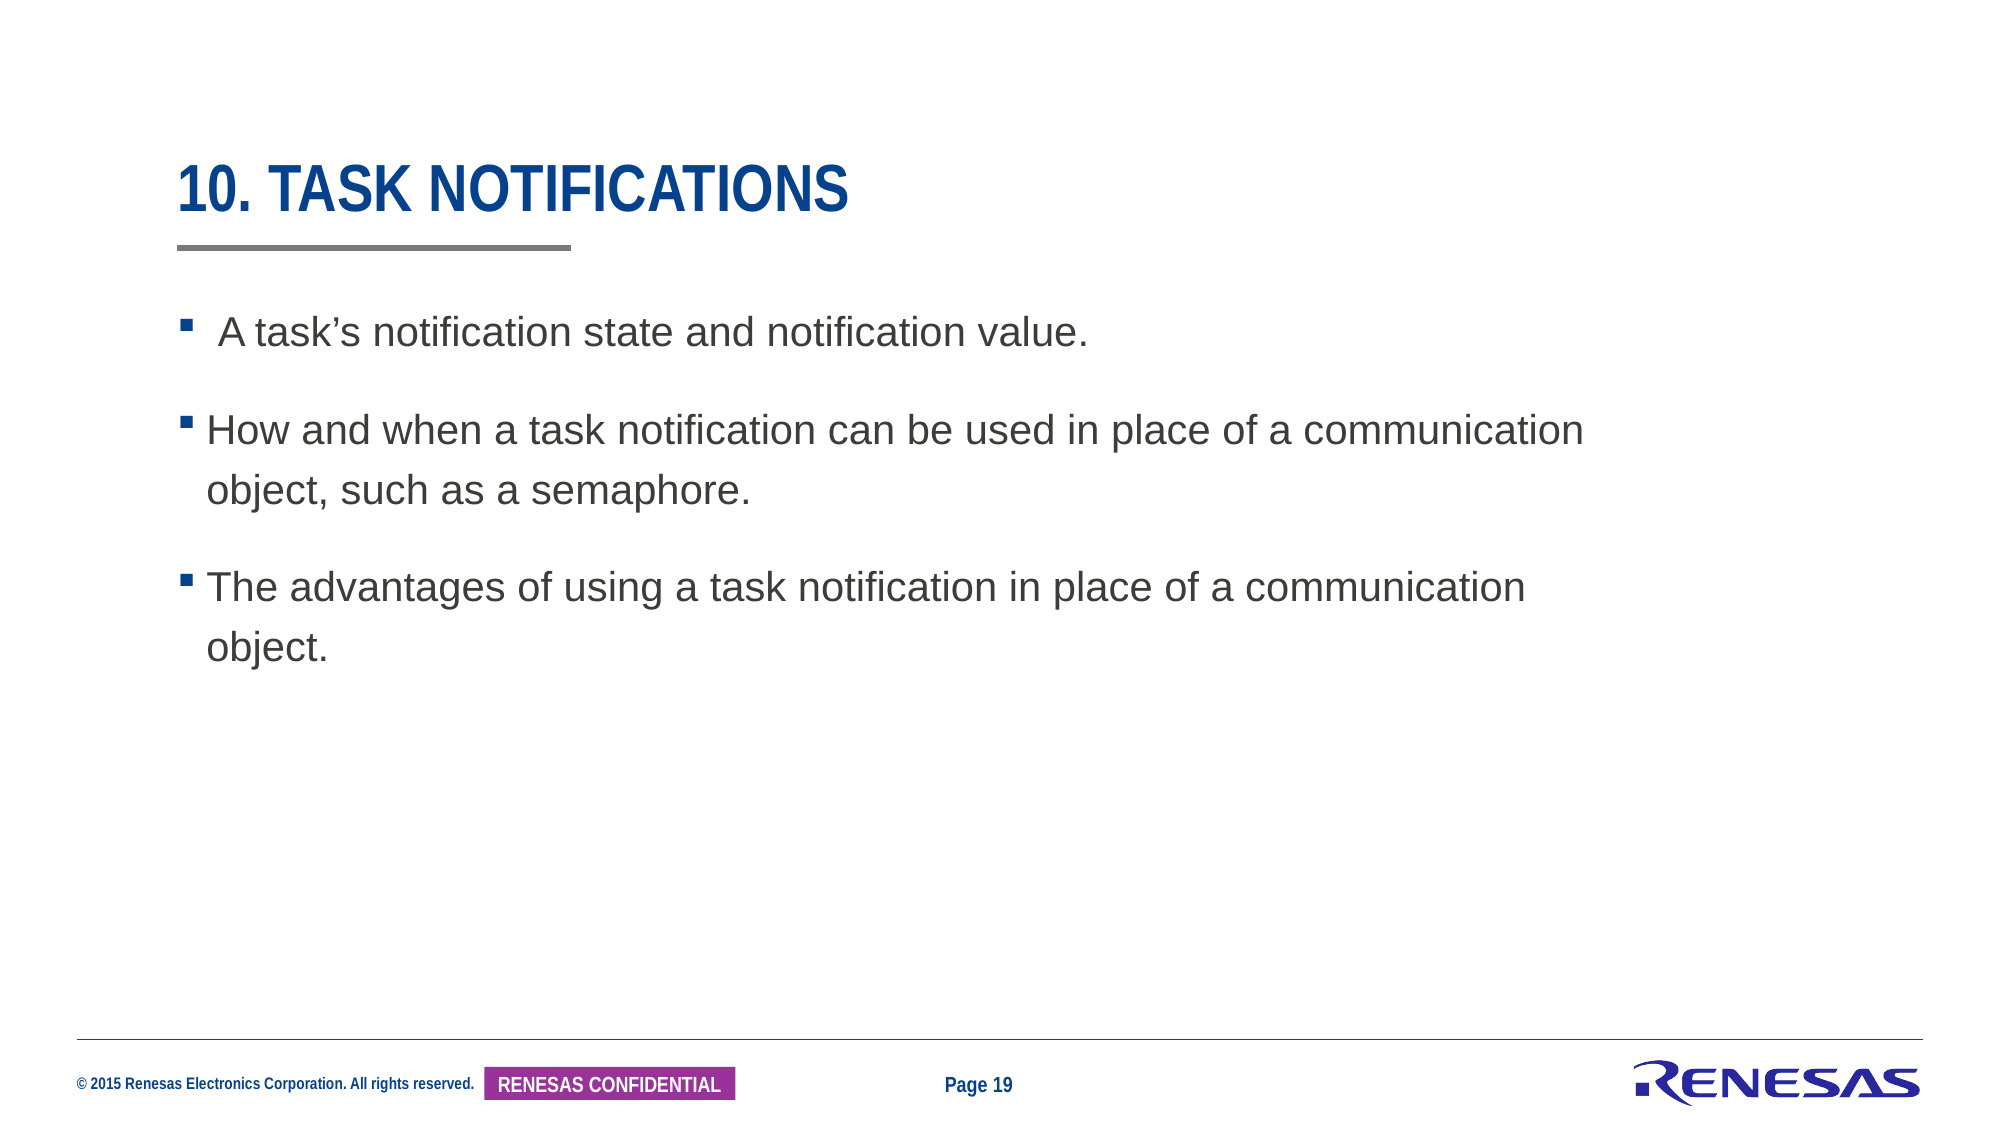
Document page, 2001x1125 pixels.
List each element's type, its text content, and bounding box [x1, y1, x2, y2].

list A task’s notification state and notification value. How and when a task notification can be used in place of a communication object, such as a semaphore. The advantages of using a task notification in place of a communication object. [177, 295, 1654, 669]
picture [1631, 1058, 1923, 1108]
slide_number Page 19 [944, 1070, 1056, 1097]
title 10. Task Notifications [177, 153, 1575, 227]
